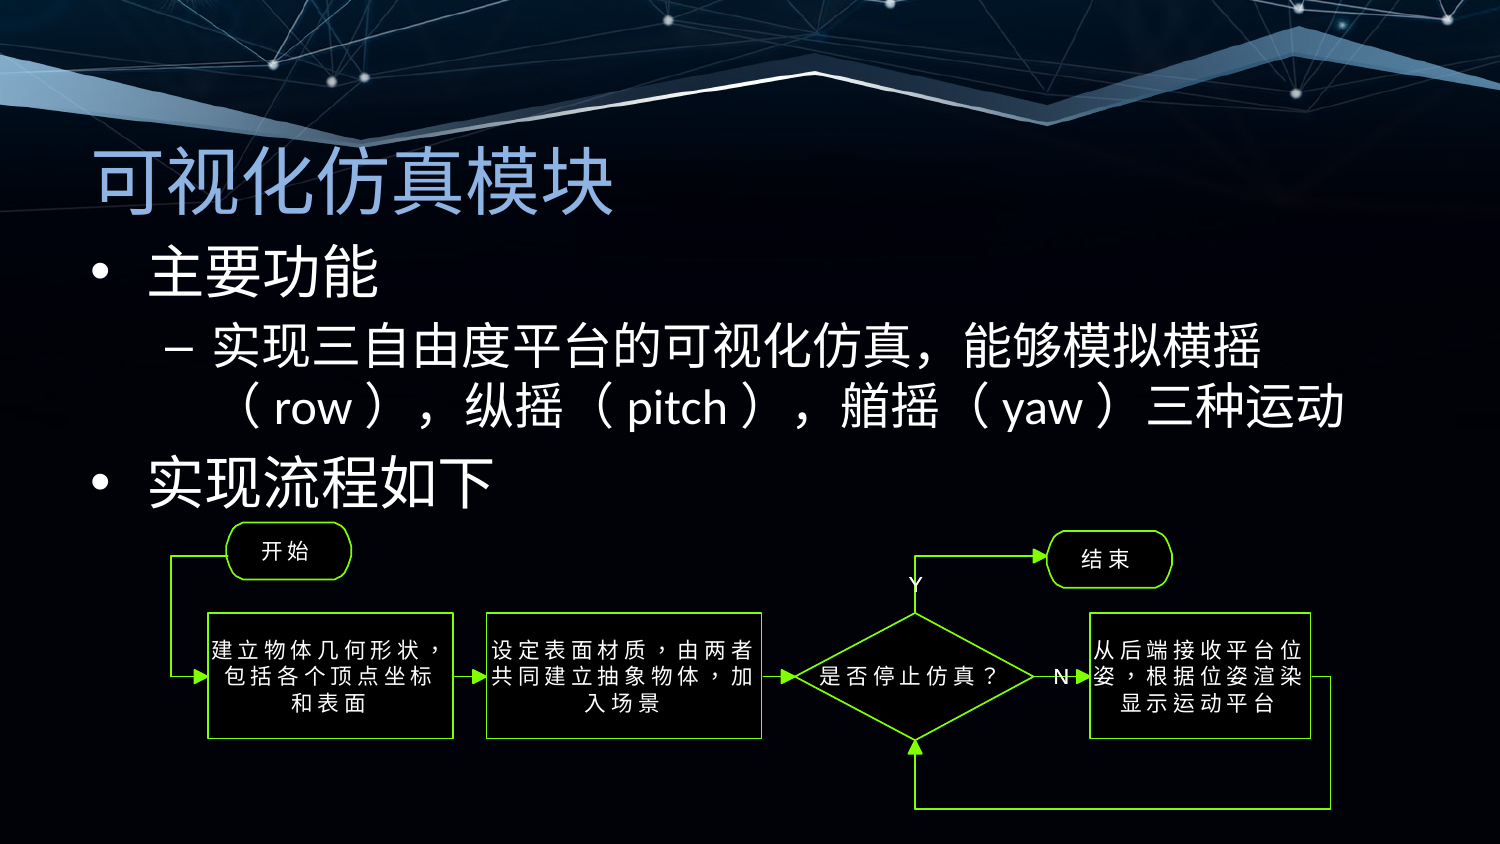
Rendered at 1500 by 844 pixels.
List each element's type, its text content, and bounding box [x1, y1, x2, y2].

picture [0, 0, 1500, 844]
title 可视化仿真模块 [75, 117, 1380, 227]
list 主要功能 实现三自由度平台的可视化仿真，能够模拟横摇（row），纵摇（pitch），艏摇（yaw）三种运动 实现流程如下 [75, 227, 1380, 783]
